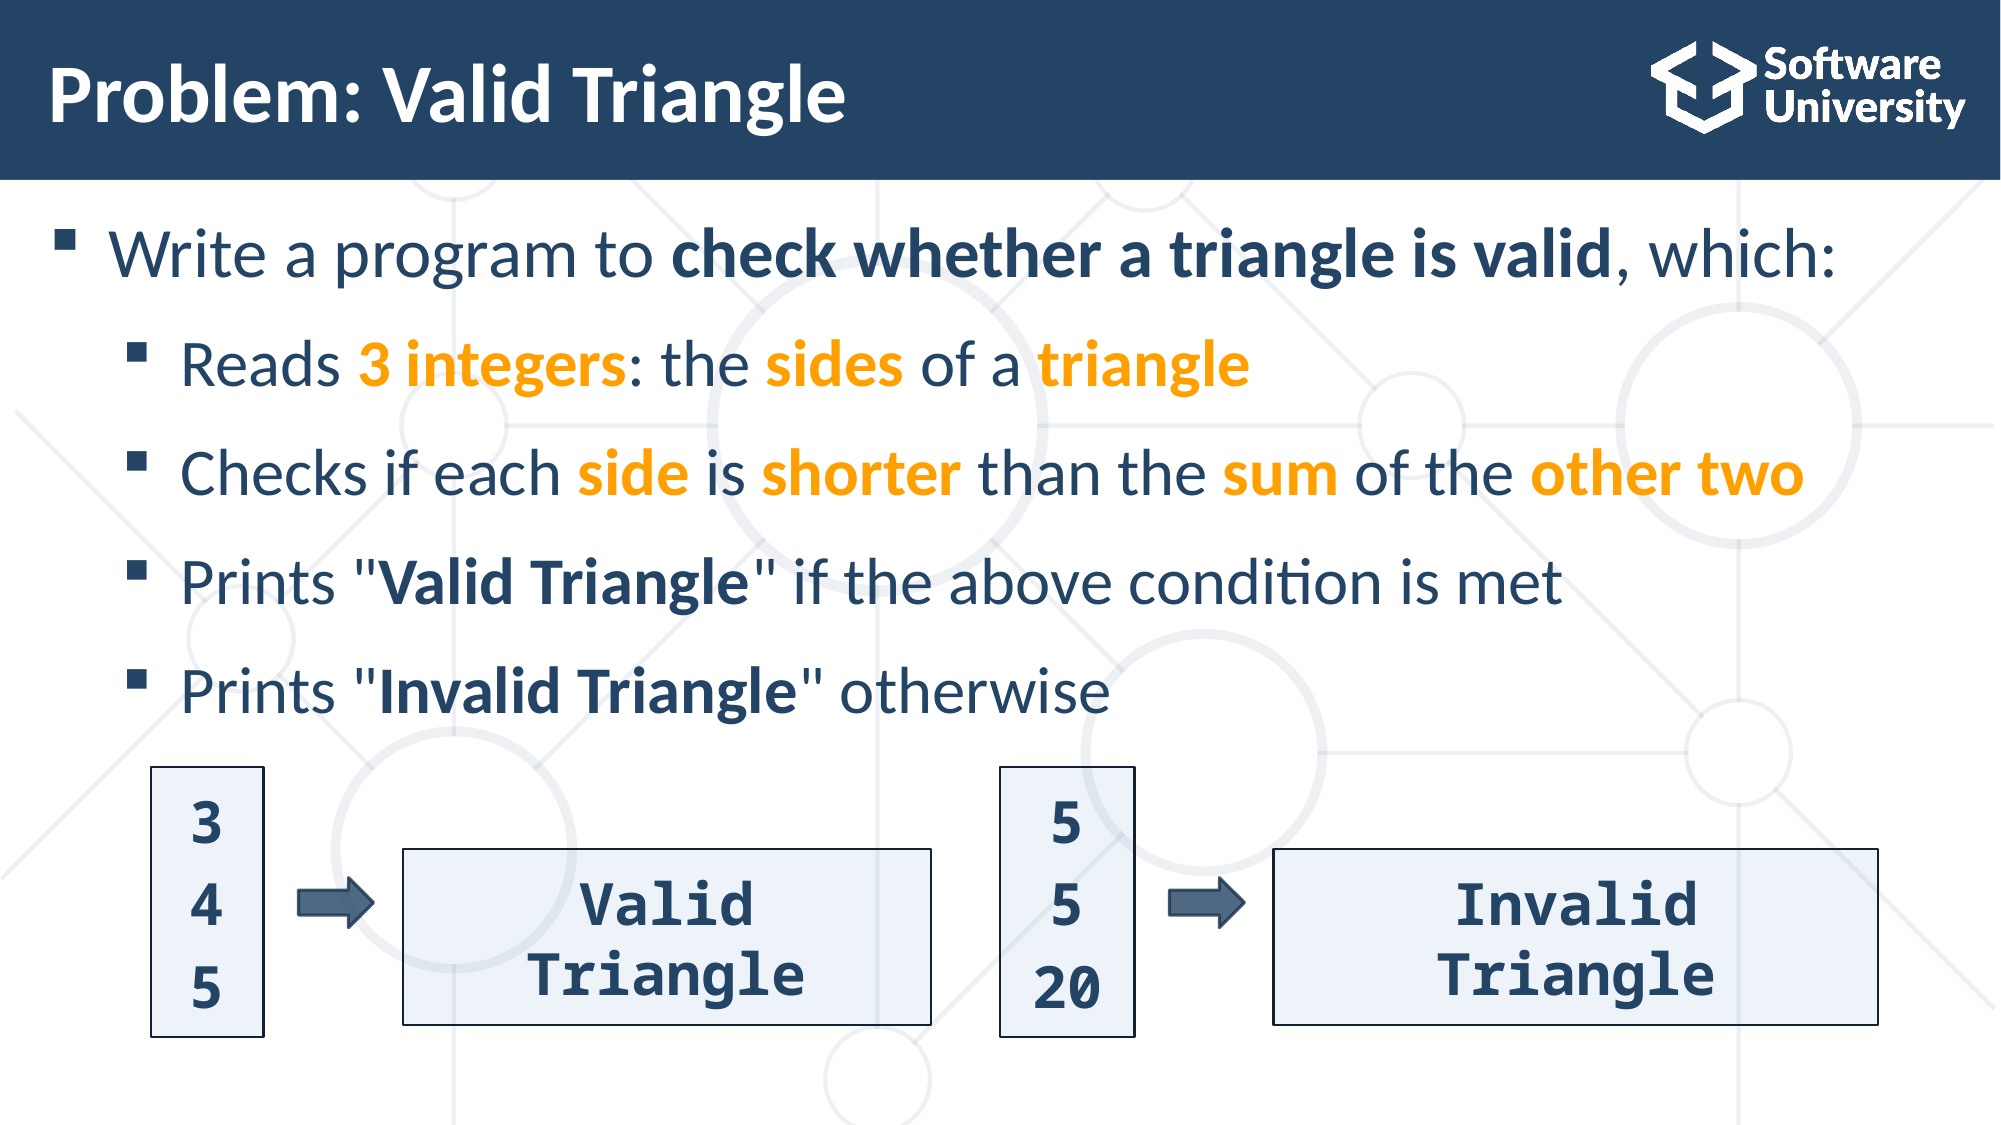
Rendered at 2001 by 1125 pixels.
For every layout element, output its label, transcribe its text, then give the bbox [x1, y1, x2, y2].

picture [1651, 41, 1966, 134]
text_box Invalid Triangle [1273, 849, 1879, 1025]
text_box Valid Triangle [402, 849, 931, 1025]
list Write a program to check whether a triangle is valid, which: Reads 3 integers: the sides of a triangle Checks if each side is shorter than the sum of the other two Prints "Valid Triangle" if the above condition is met Prints "Invalid Triangle" otherwise [31, 196, 1970, 1104]
text_box 5 5 20 [999, 767, 1135, 1038]
title Problem: Valid Triangle [31, 16, 1625, 162]
text_box 3 4 5 [151, 767, 264, 1038]
text_box [296, 875, 376, 930]
text_box [1167, 875, 1247, 930]
